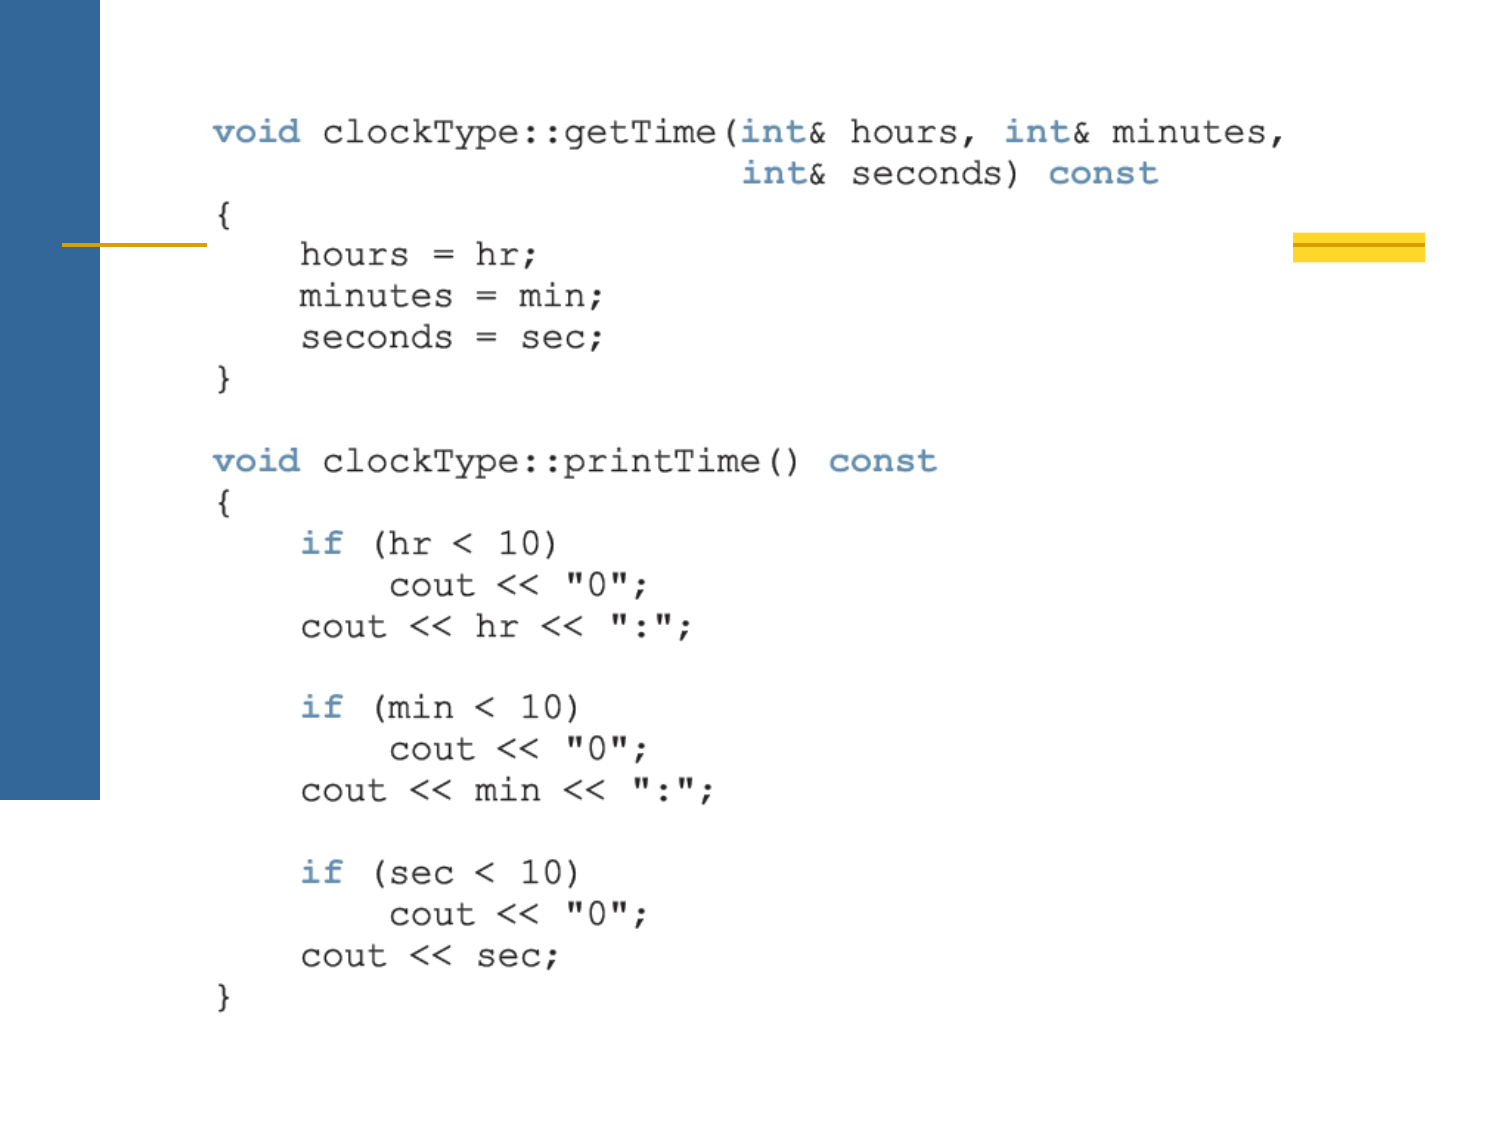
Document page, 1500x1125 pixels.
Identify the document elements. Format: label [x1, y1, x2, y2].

picture [207, 104, 1293, 1022]
